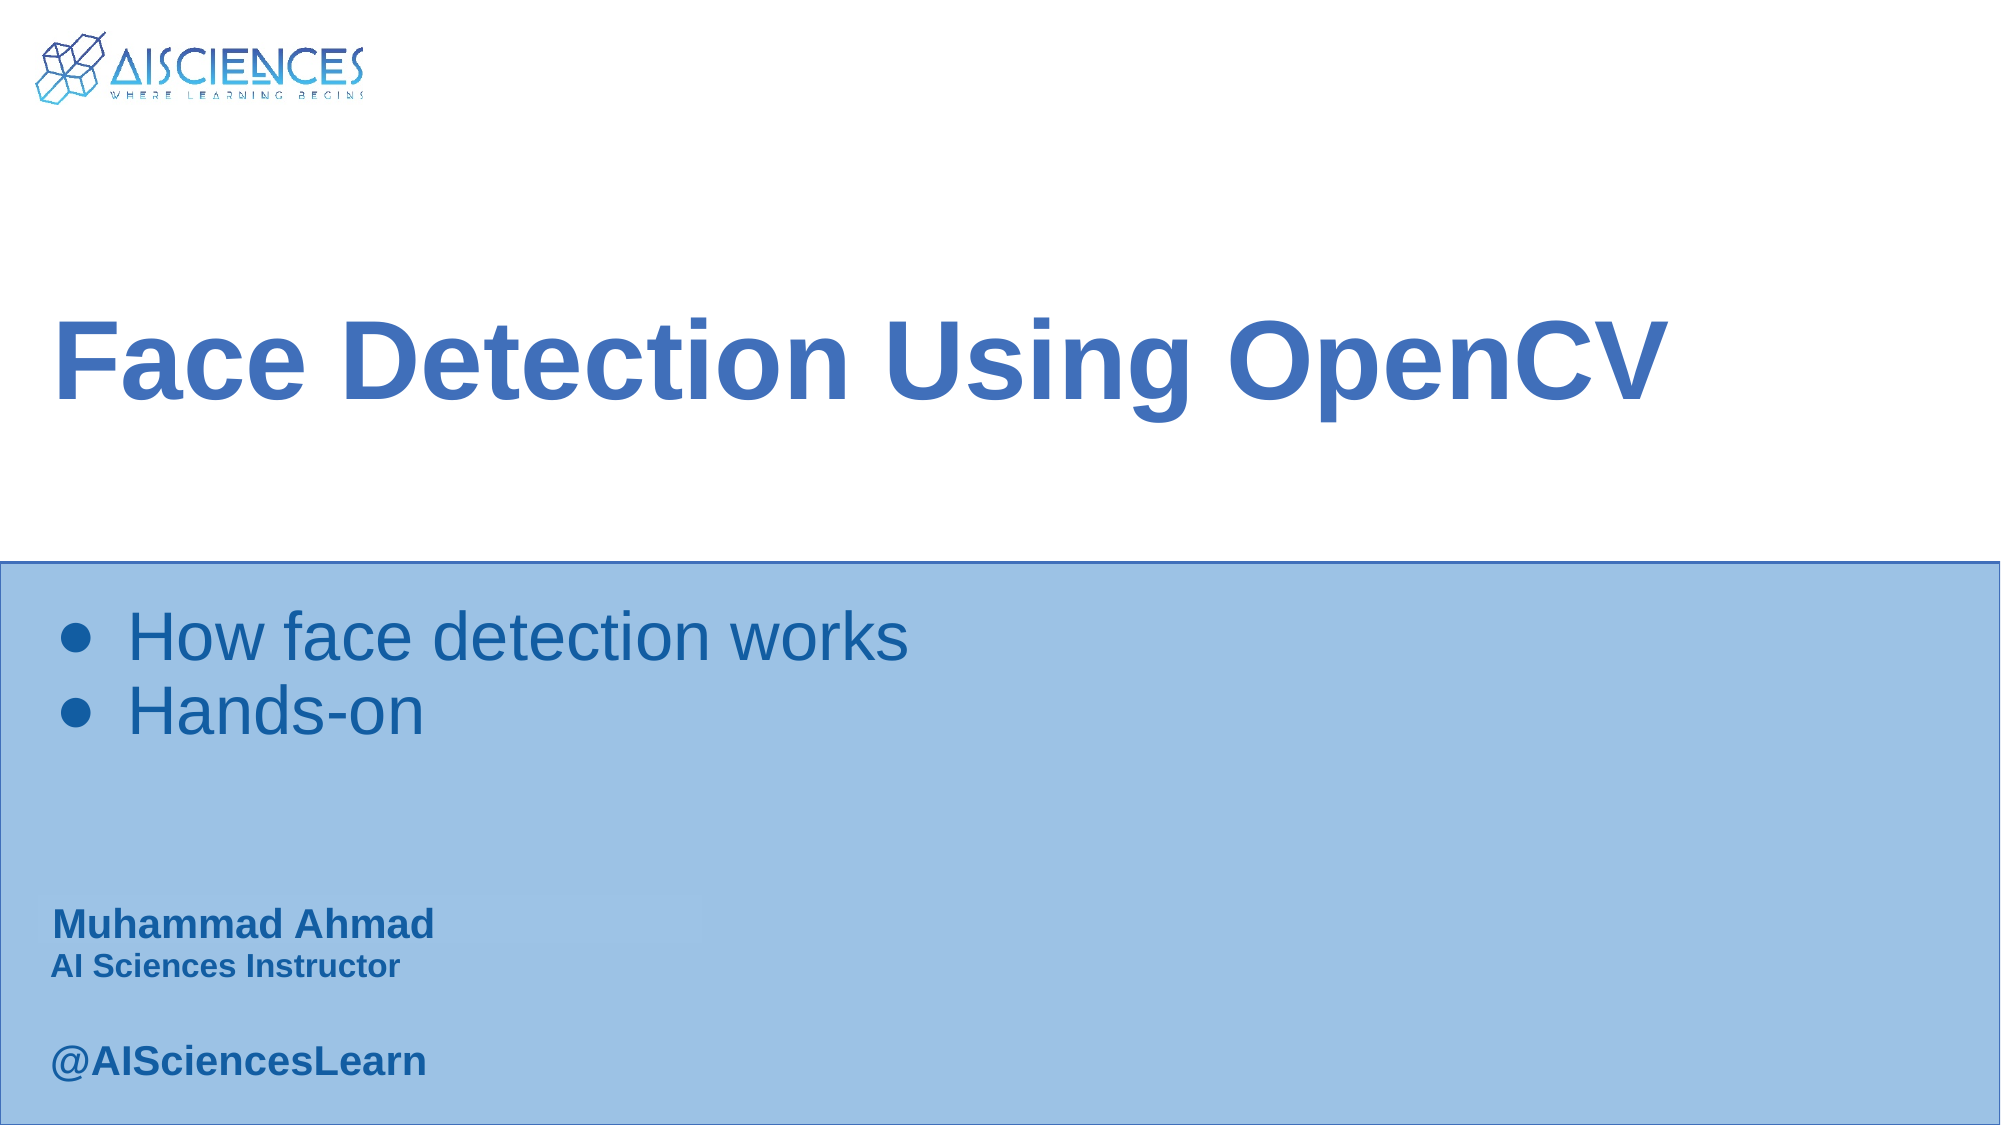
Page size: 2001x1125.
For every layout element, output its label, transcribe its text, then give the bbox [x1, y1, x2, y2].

text_box Muhammad Ahmad [37, 894, 703, 944]
picture [35, 31, 363, 105]
text_box Face Detection Using OpenCV [37, 295, 2000, 563]
text_box How face detection works Hands-on [37, 593, 1281, 895]
